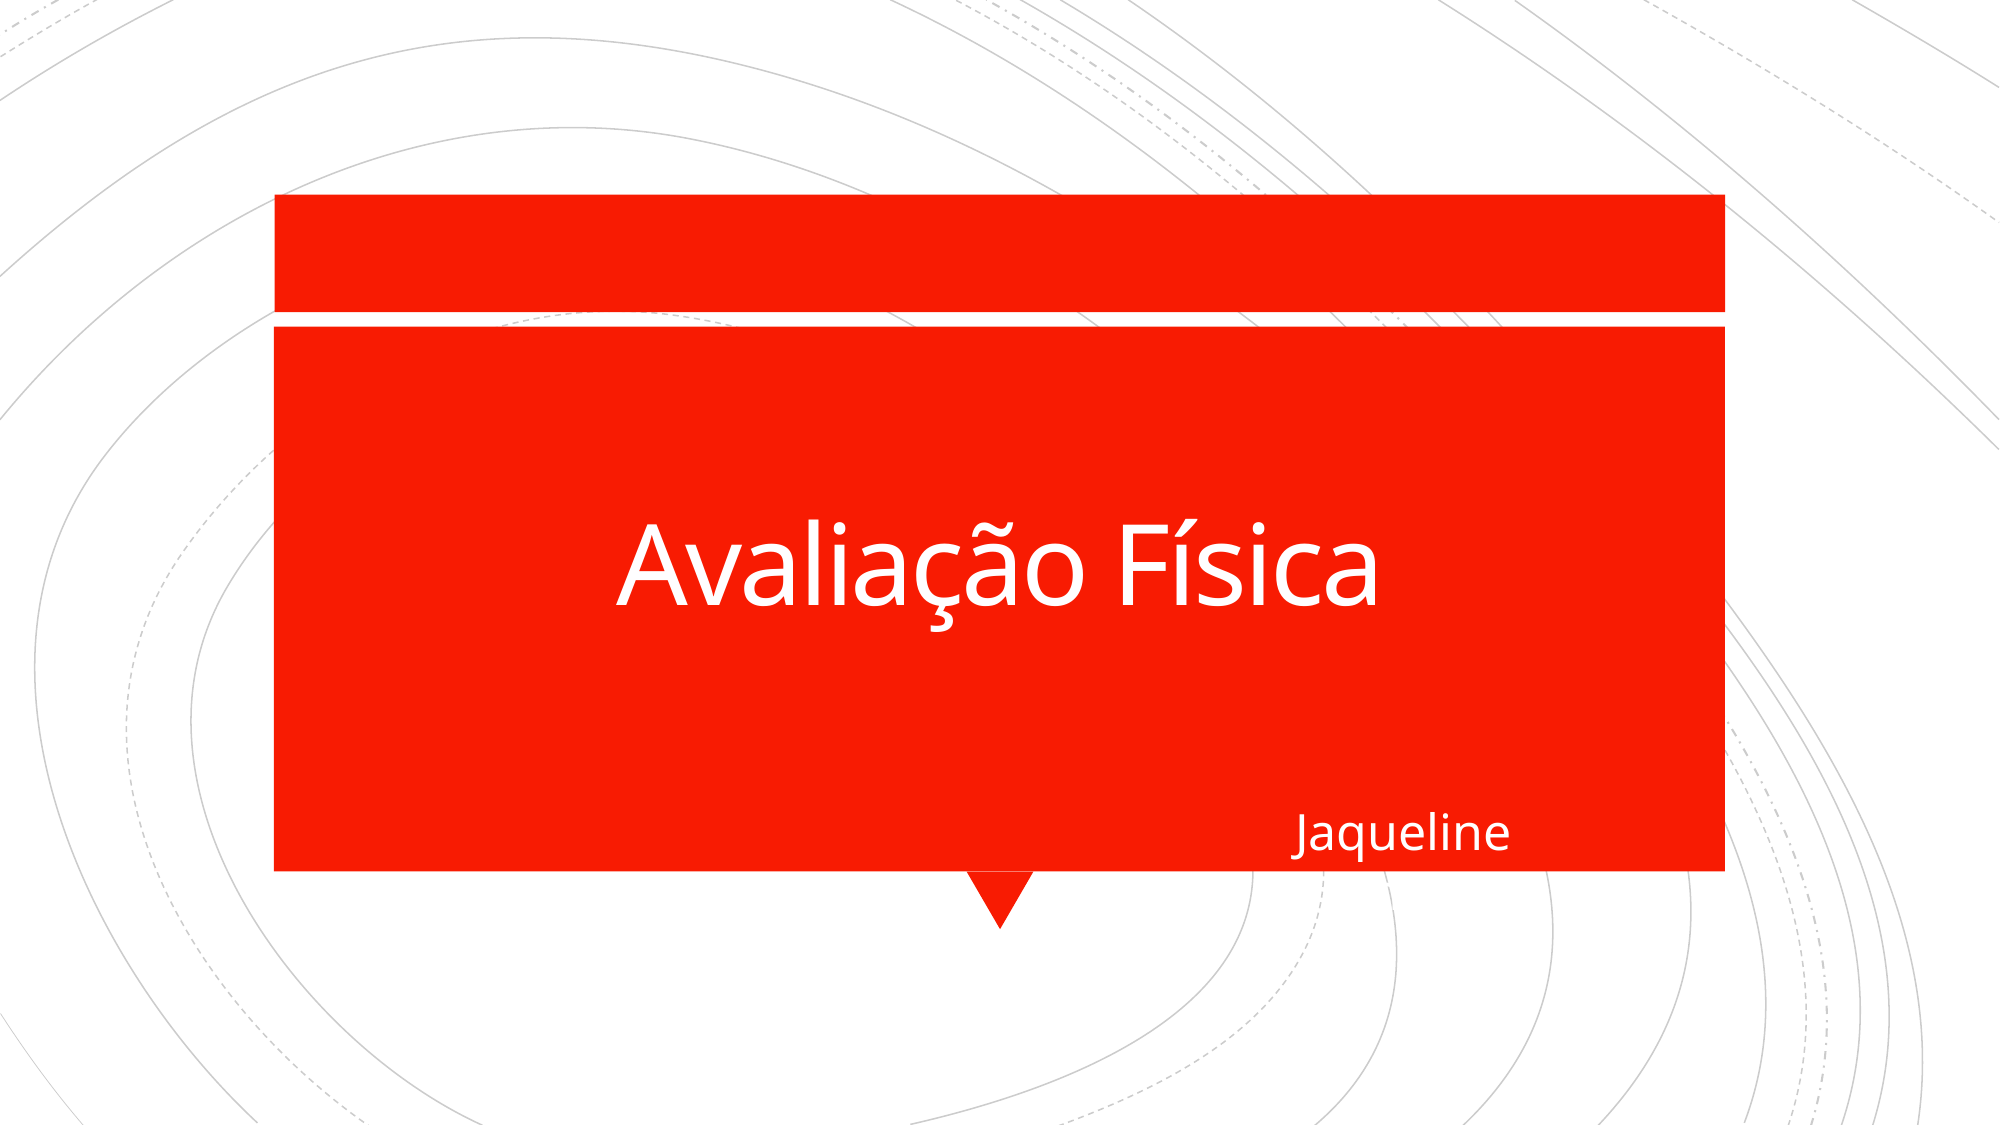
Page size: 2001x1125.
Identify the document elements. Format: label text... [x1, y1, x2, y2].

text_box Jaqueline Fernanda [1280, 793, 1742, 929]
title Avaliação Física [288, 340, 1713, 628]
